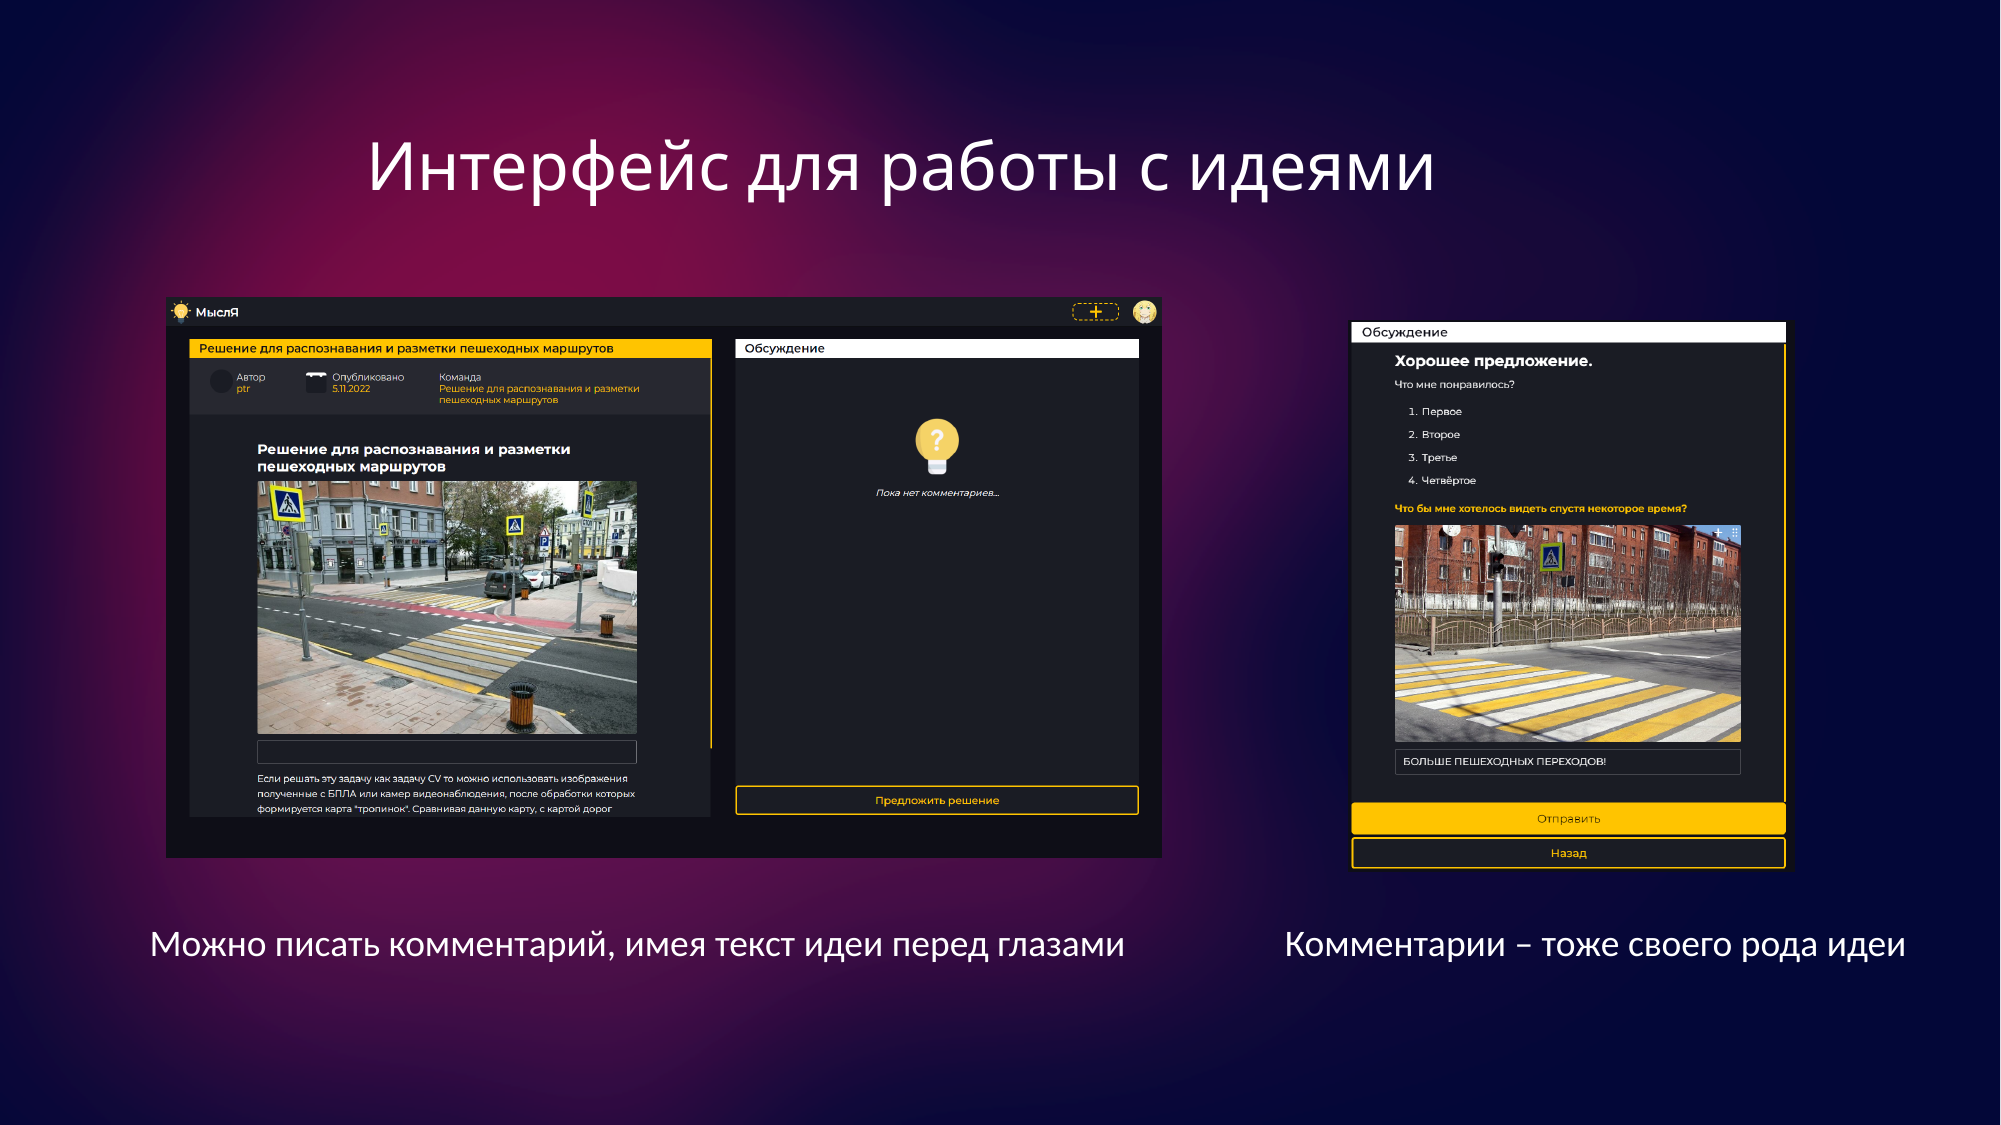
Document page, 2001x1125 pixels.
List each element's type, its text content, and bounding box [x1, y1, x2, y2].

text_box Можно писать комментарий, имея текст идеи перед глазами [134, 911, 1162, 972]
picture [0, 0, 2001, 1125]
text_box [599, 39, 1677, 195]
text_box Комментарии – тоже своего рода идеи [1270, 911, 1968, 972]
text_box Интерфейс для работы с идеями [351, 59, 1599, 278]
